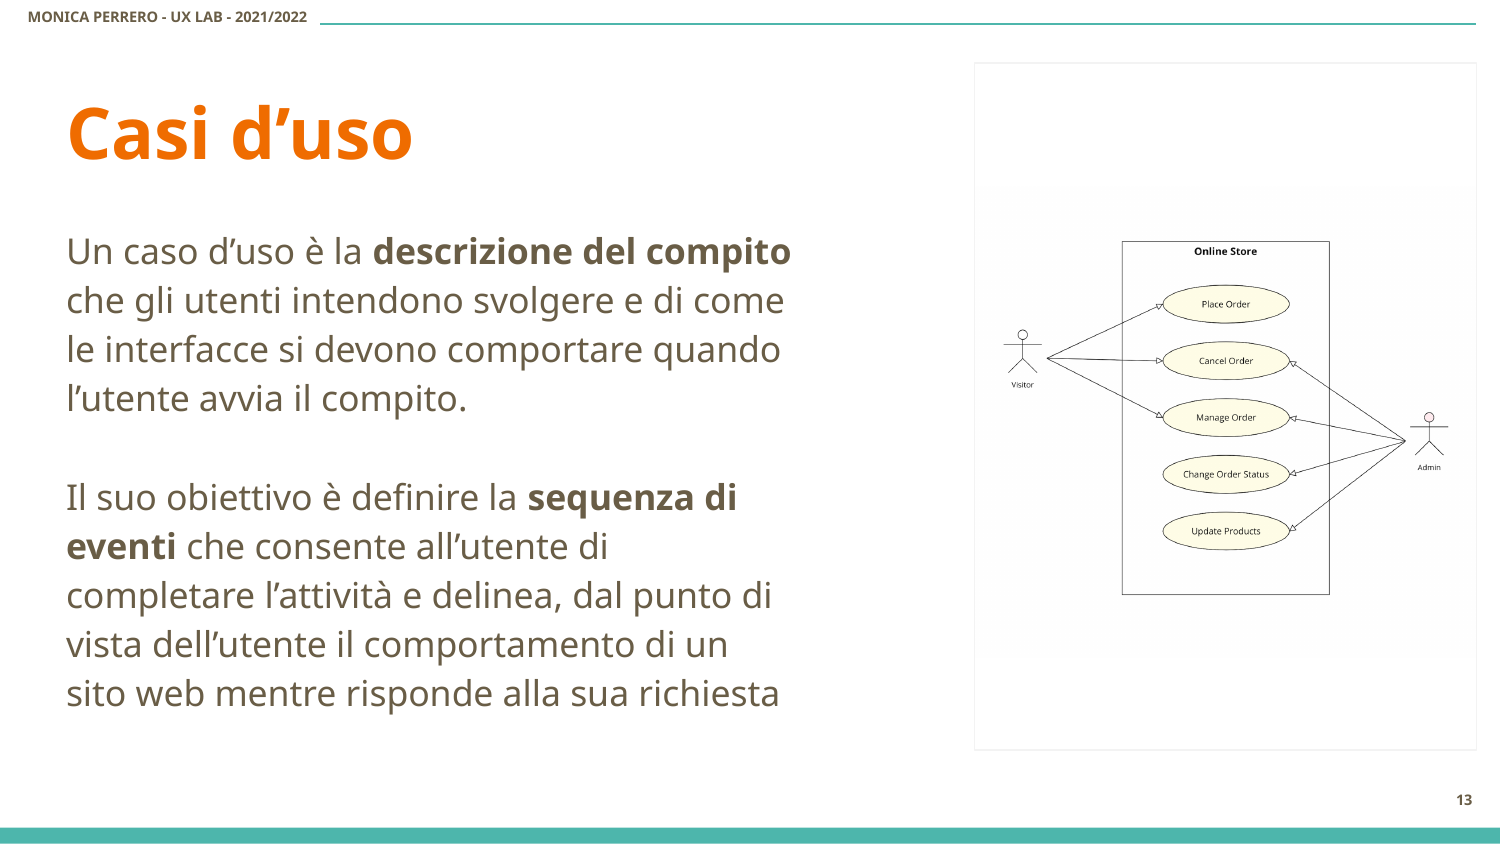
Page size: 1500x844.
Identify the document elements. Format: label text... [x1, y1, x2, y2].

list Un caso d’uso è la descrizione del compito che gli utenti intendono svolgere e di come le interfacce si devono comportare quando l’utente avvia il compito. Il suo obiettivo è definire la sequenza di eventi che consente all’utente di completare l’attività e delinea, dal punto di vista dell’utente il comportamento di un sito web mentre risponde alla sua richiesta [51, 207, 809, 750]
title Casi d’uso [51, 72, 969, 189]
slide_number ‹#› [1397, 768, 1488, 834]
picture [974, 63, 1477, 750]
